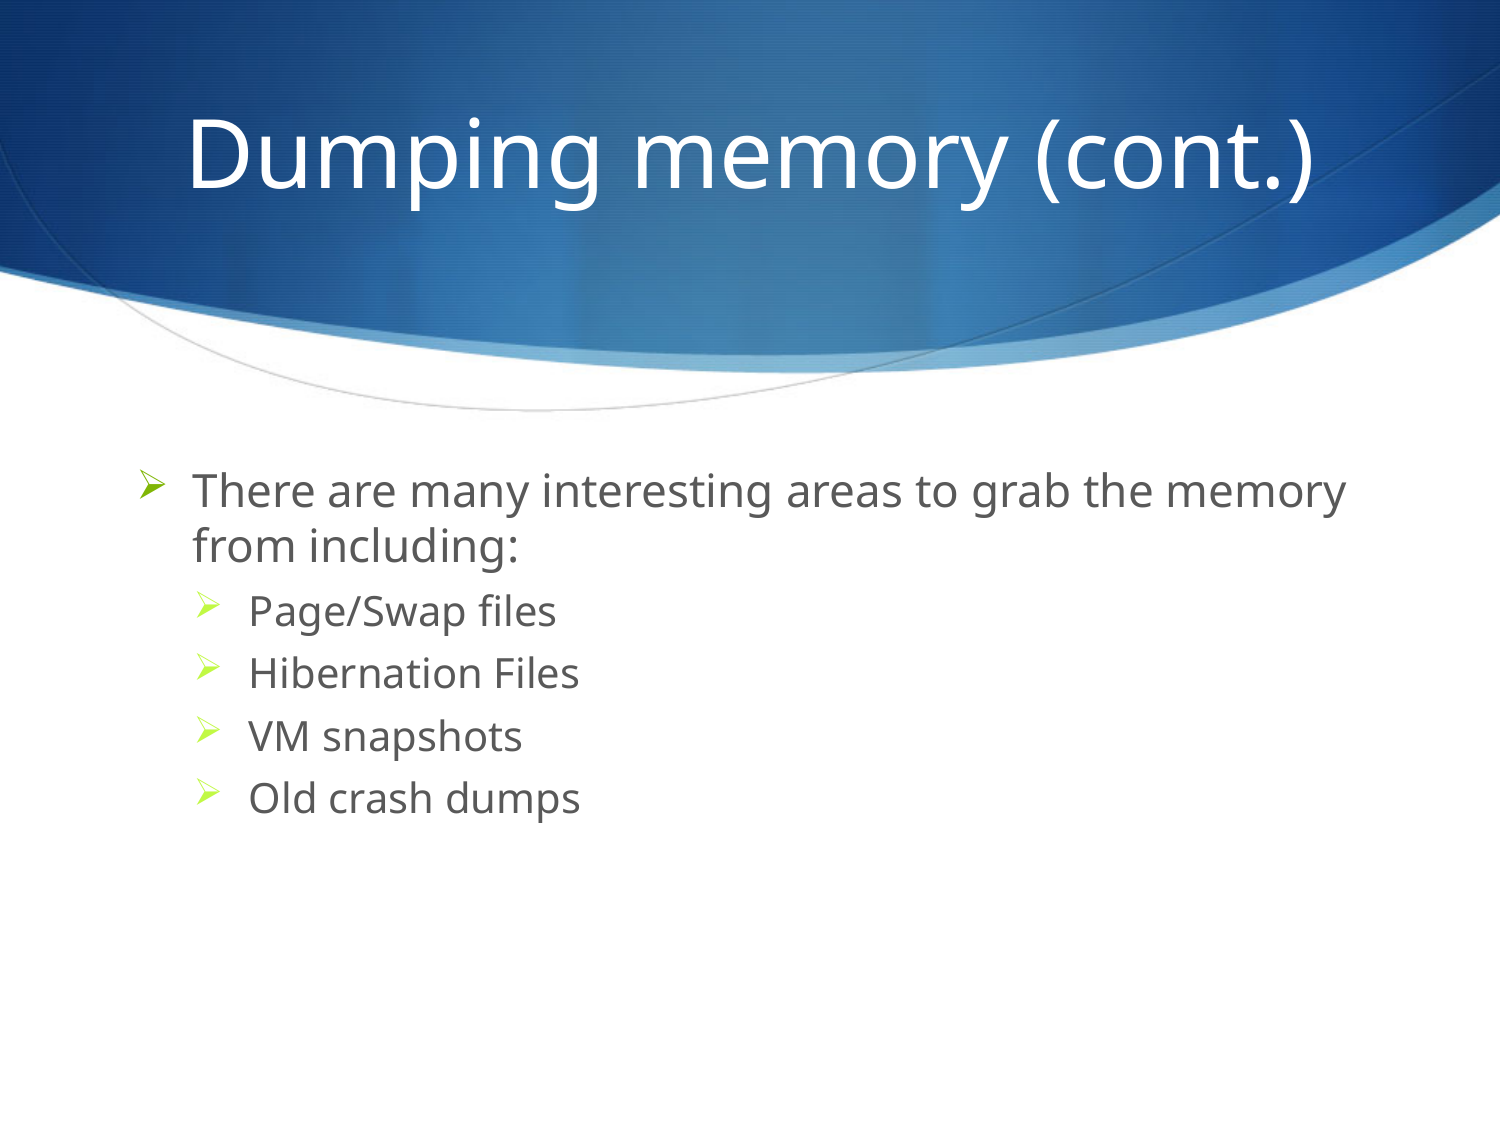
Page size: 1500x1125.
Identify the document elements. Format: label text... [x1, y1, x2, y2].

picture [0, 0, 1500, 1125]
title Dumping memory (cont.) [75, 56, 1425, 245]
list There are many interesting areas to grab the memory from including: Page/Swap files Hibernation Files VM snapshots Old crash dumps [121, 454, 1379, 991]
